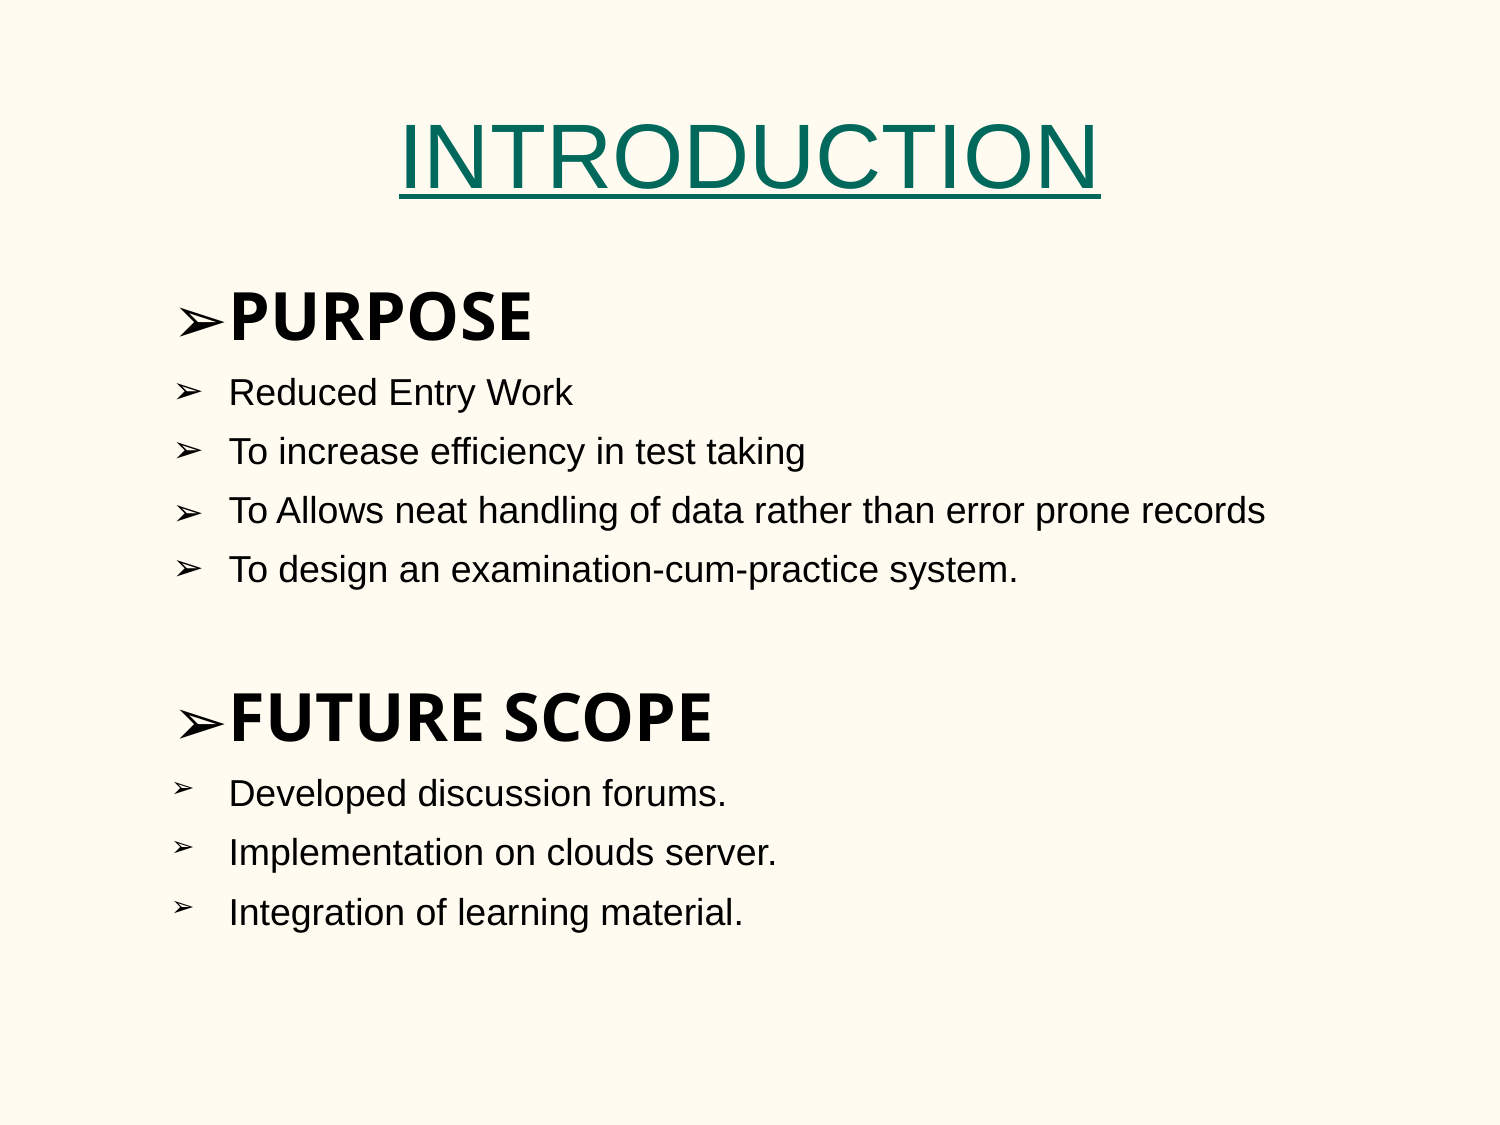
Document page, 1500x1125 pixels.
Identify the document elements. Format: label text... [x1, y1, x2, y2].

title INTRODUCTION [75, 80, 1425, 224]
list PURPOSE Reduced Entry Work To increase efficiency in test taking To Allows neat handling of data rather than error prone records To design an examination-cum-practice system. FUTURE SCOPE Developed discussion forums. Implementation on clouds server. Integration of learning material. [157, 254, 1420, 1066]
